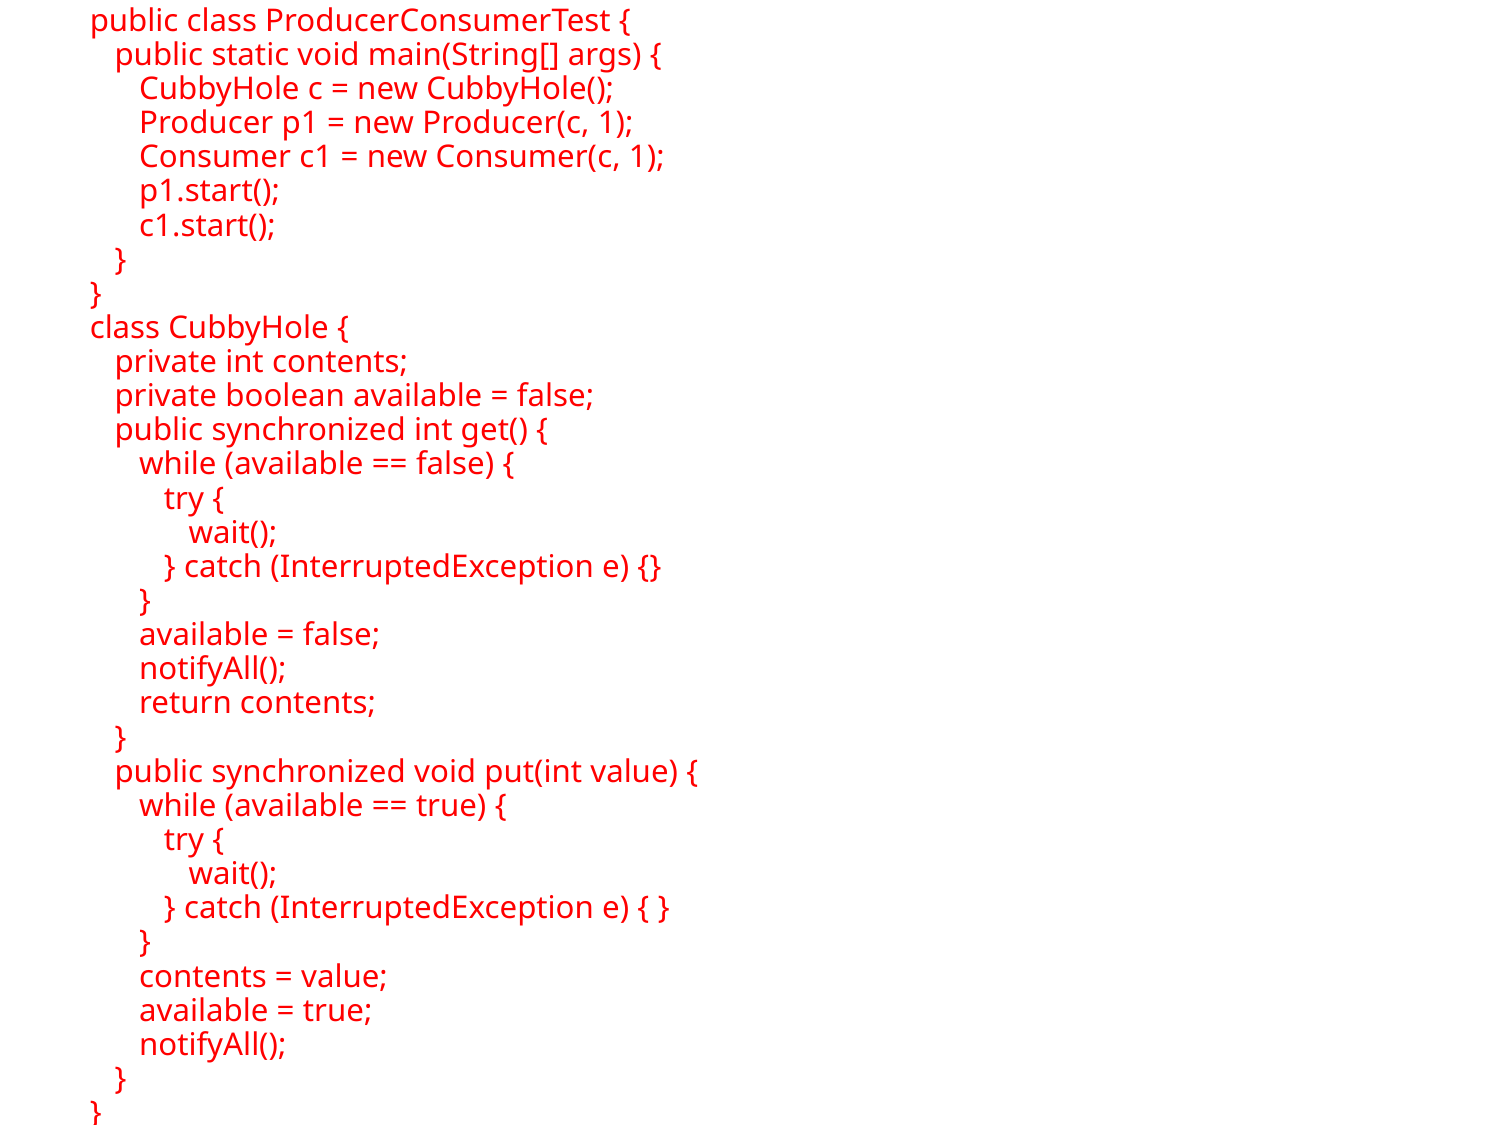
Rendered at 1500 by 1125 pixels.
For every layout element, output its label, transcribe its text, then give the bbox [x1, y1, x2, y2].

list public class ProducerConsumerTest { public static void main(String[] args) { CubbyHole c = new CubbyHole(); Producer p1 = new Producer(c, 1); Consumer c1 = new Consumer(c, 1); p1.start(); c1.start(); } } class CubbyHole { private int contents; private boolean available = false; public synchronized int get() { while (available == false) { try { wait(); } catch (InterruptedException e) {} } available = false; notifyAll(); return contents; } public synchronized void put(int value) { while (available == true) { try { wait(); } catch (InterruptedException e) { } } contents = value; available = true; notifyAll(); } } [75, 0, 1425, 1125]
